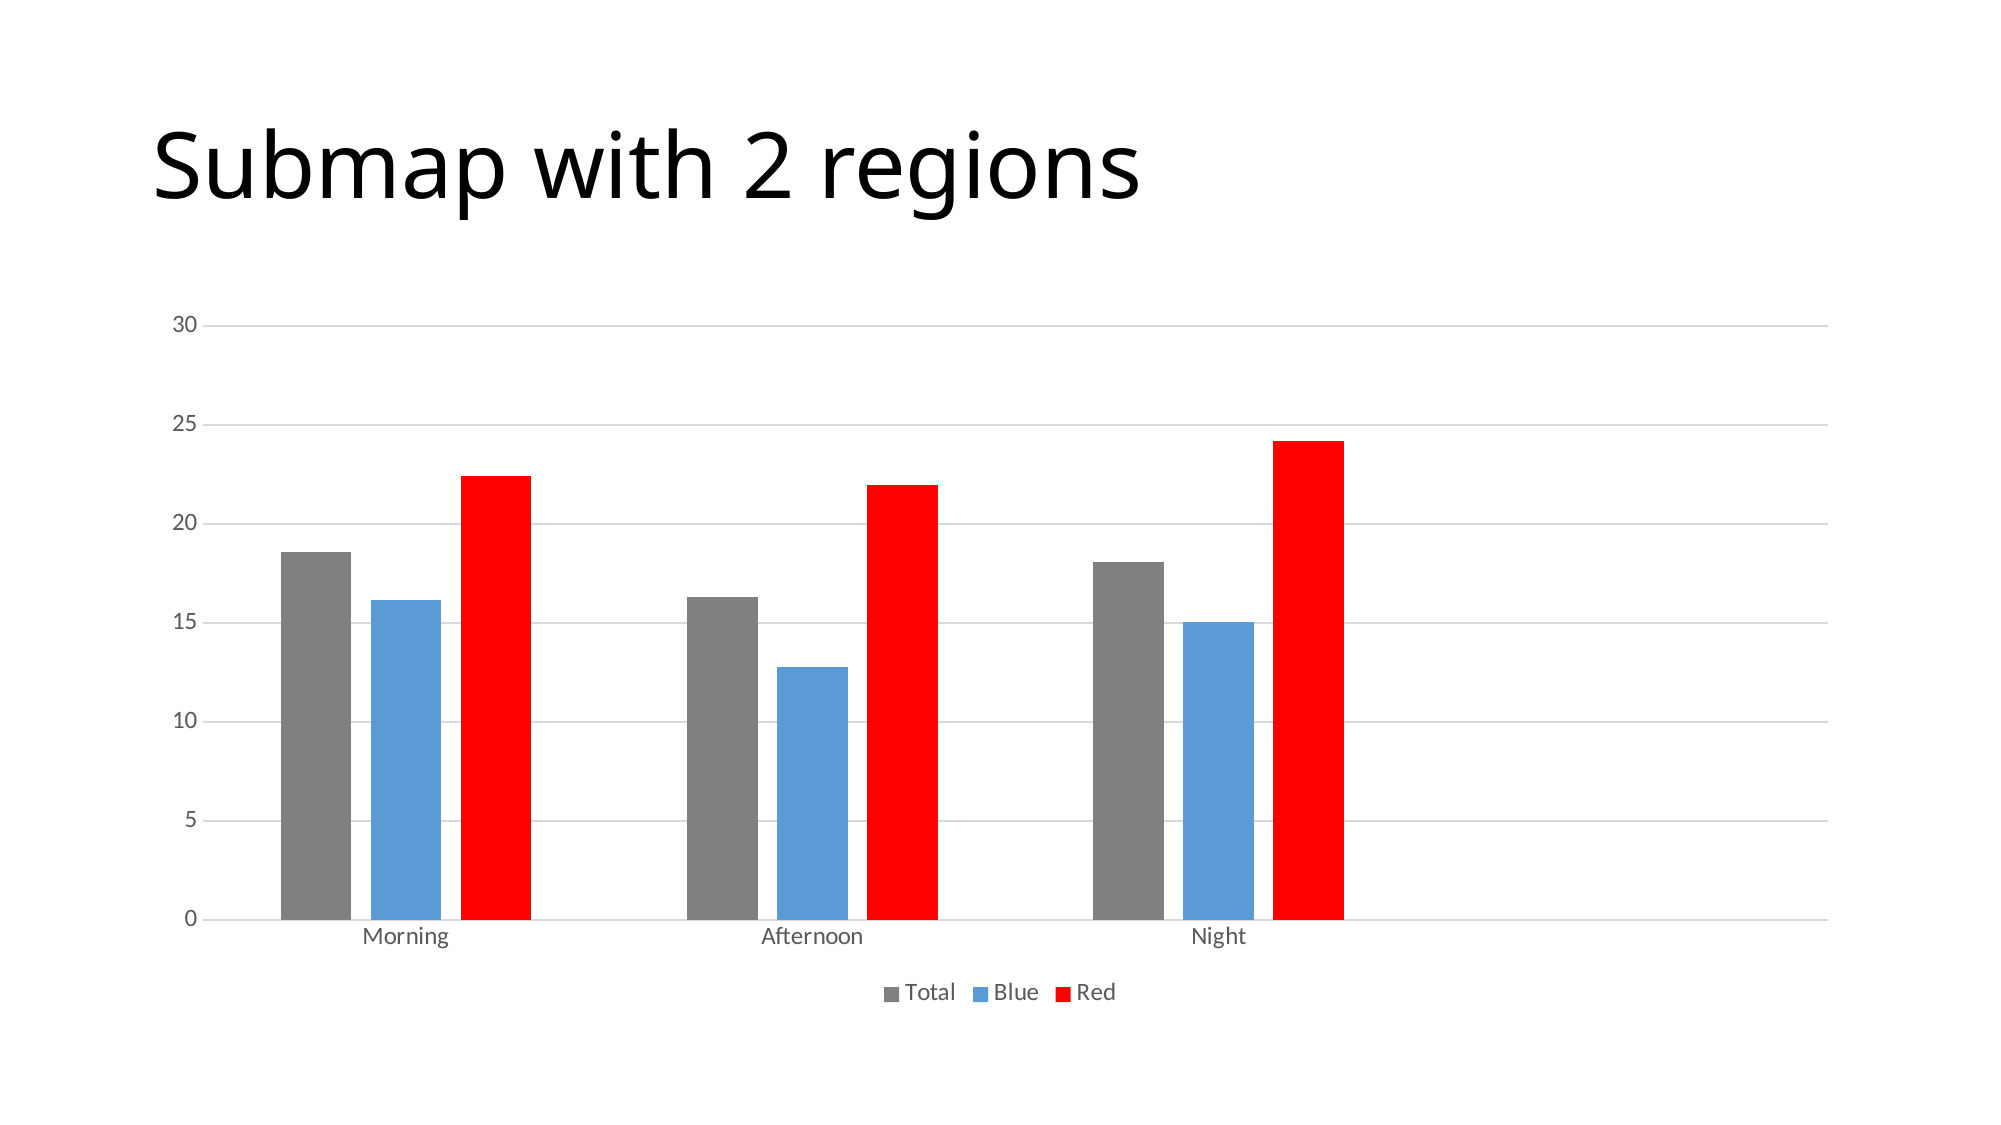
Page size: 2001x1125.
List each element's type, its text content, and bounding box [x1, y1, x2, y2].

title Submap with 2 regions [137, 59, 1863, 278]
chart [137, 299, 1863, 1014]
